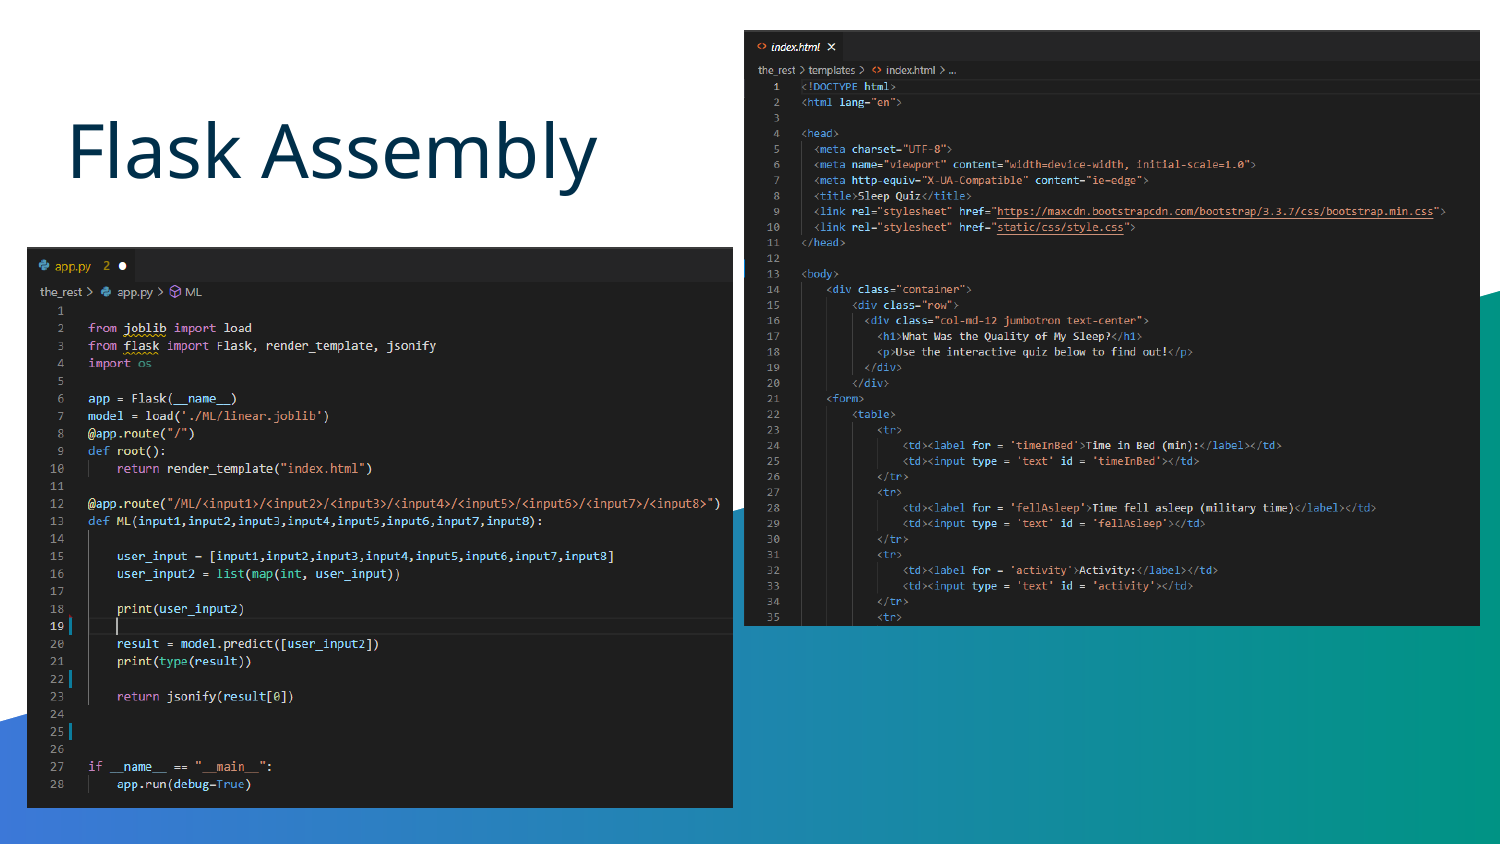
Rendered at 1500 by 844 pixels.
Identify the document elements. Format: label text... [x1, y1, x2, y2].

picture [744, 30, 1480, 627]
title Flask Assembly [51, 88, 739, 254]
picture [27, 247, 733, 808]
